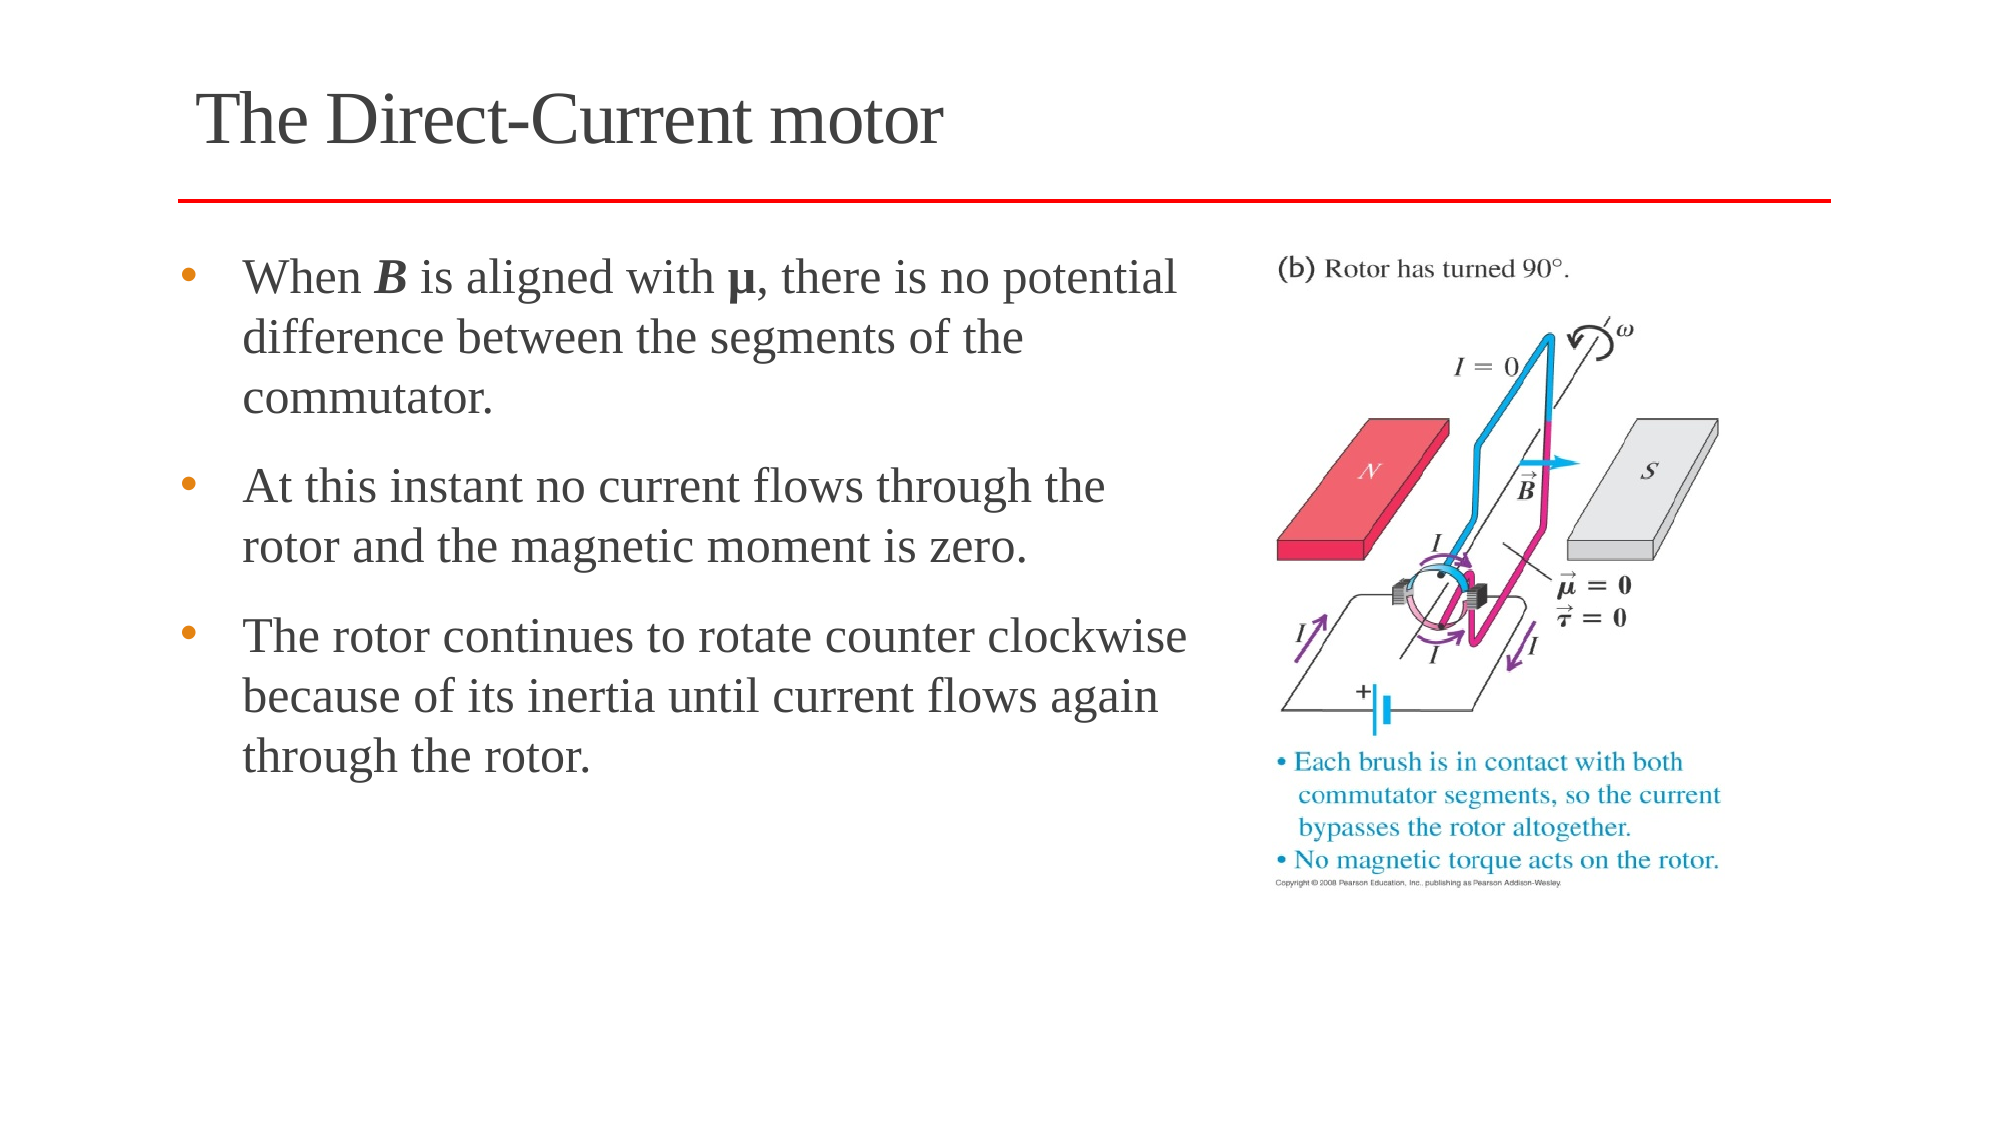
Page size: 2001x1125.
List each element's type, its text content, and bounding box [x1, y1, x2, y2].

text_box [249, 500, 281, 561]
picture [1271, 253, 1726, 894]
title The Direct-Current motor [180, 47, 1830, 195]
list When B is aligned with µ, there is no potential difference between the segments of the commutator. At this instant no current flows through the rotor and the magnetic moment is zero. The rotor continues to rotate counter clockwise because of its inertia until current flows again through the rotor. [180, 236, 1834, 1004]
